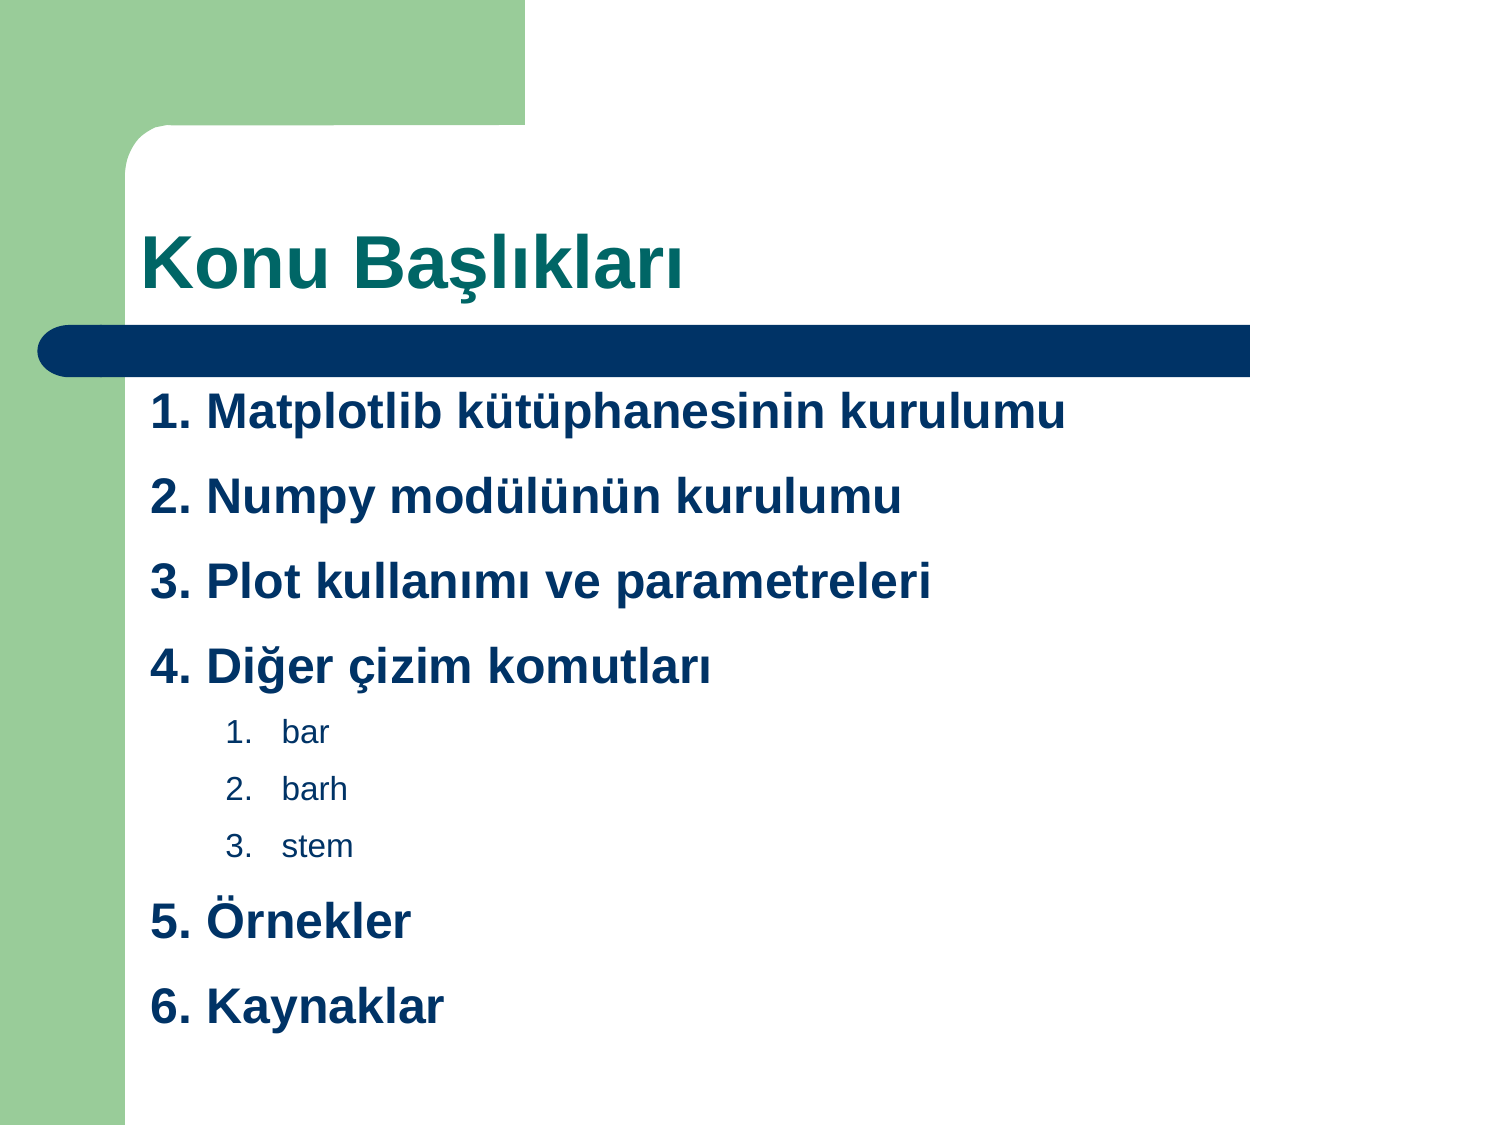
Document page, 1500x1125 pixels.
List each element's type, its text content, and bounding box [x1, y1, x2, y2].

text_box Matplotlib kütüphanesinin kurulumu Numpy modülünün kurulumu Plot kullanımı ve parametreleri Diğer çizim komutları bar barh stem Örnekler Kaynaklar [135, 371, 1500, 1041]
title Konu Başlıkları [124, 124, 1426, 313]
